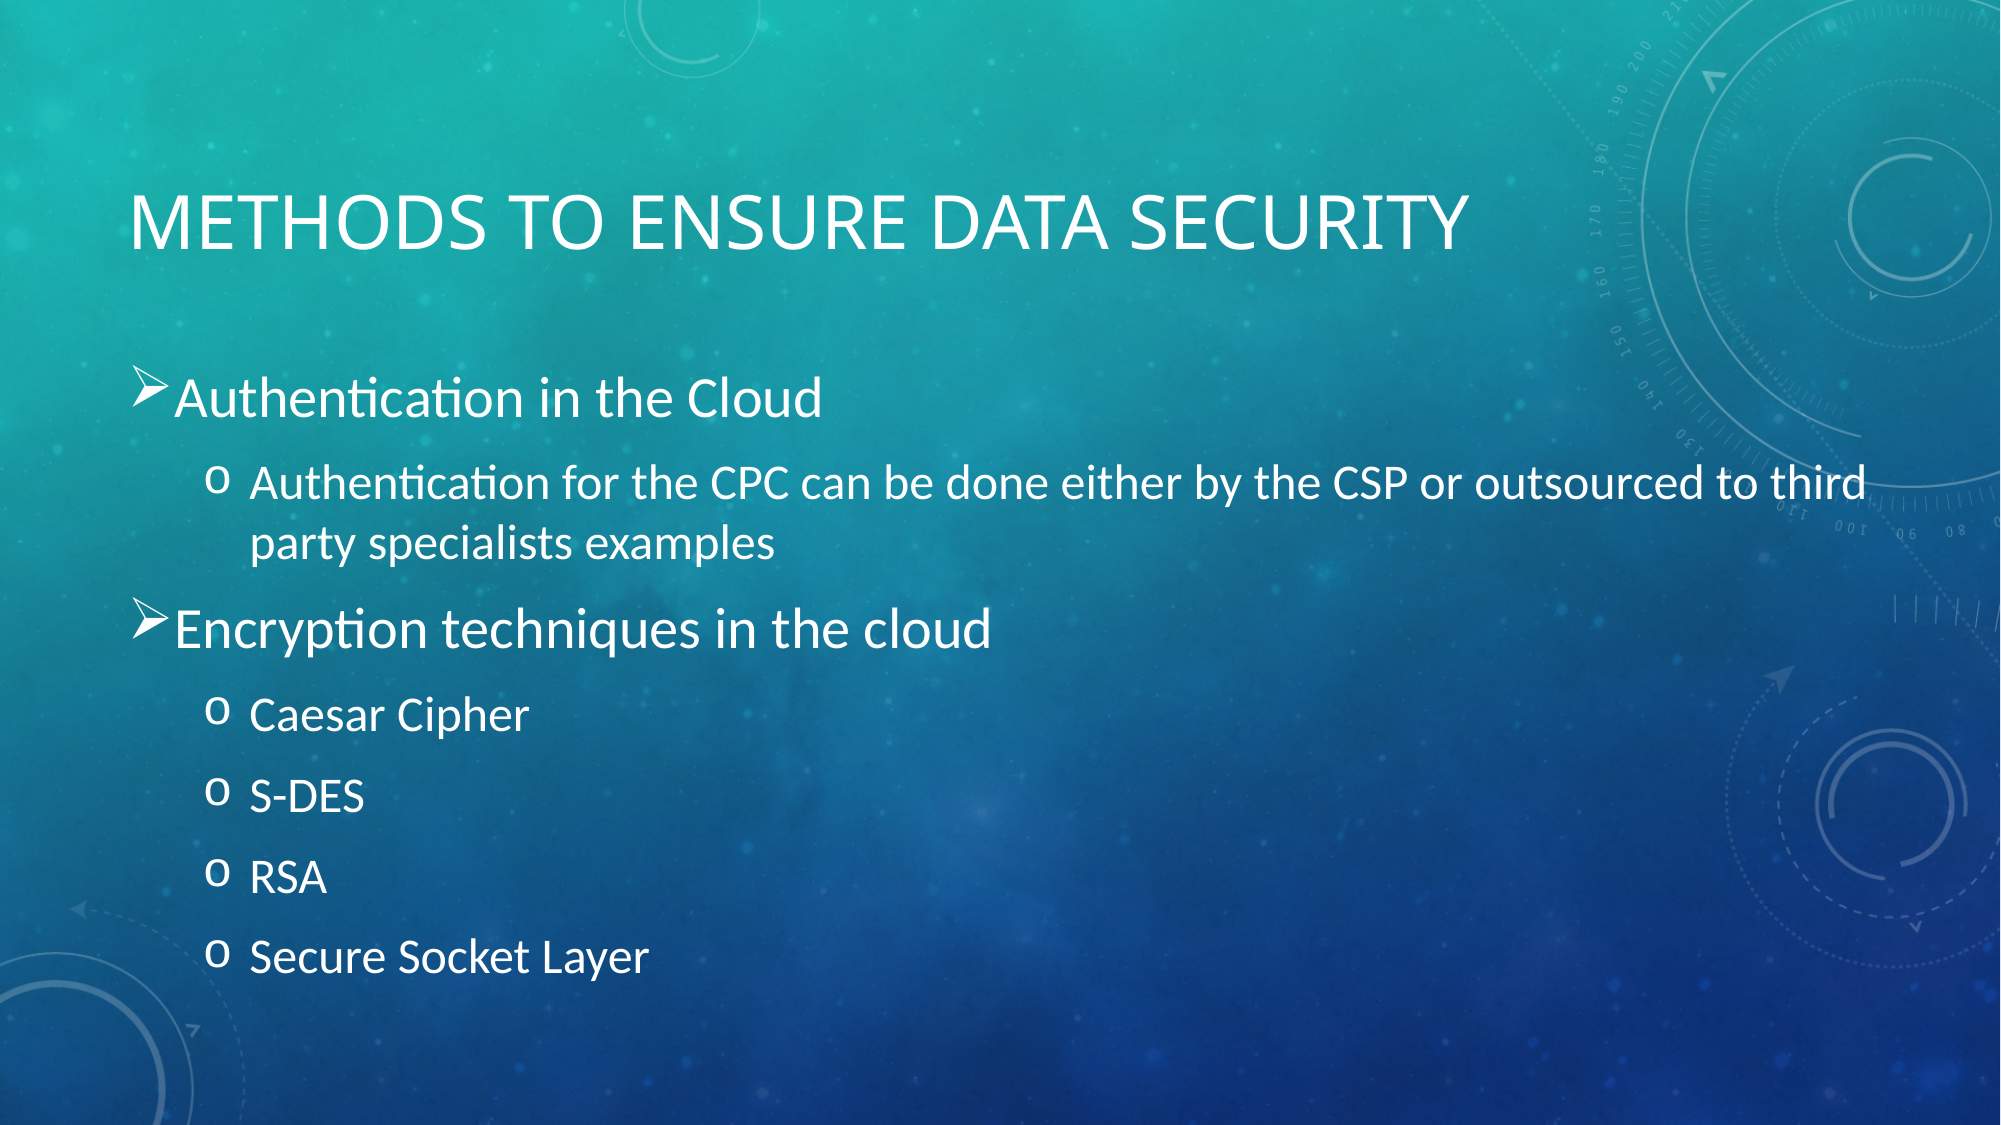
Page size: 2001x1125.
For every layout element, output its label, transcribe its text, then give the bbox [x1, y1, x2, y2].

title Methods to ensure Data security [112, 99, 1888, 339]
list Authentication in the Cloud Authentication for the CPC can be done either by the CSP or outsourced to third party specialists examples Encryption techniques in the cloud Caesar Cipher S-DES RSA Secure Socket Layer [112, 351, 1888, 1030]
picture [0, 0, 2001, 1125]
